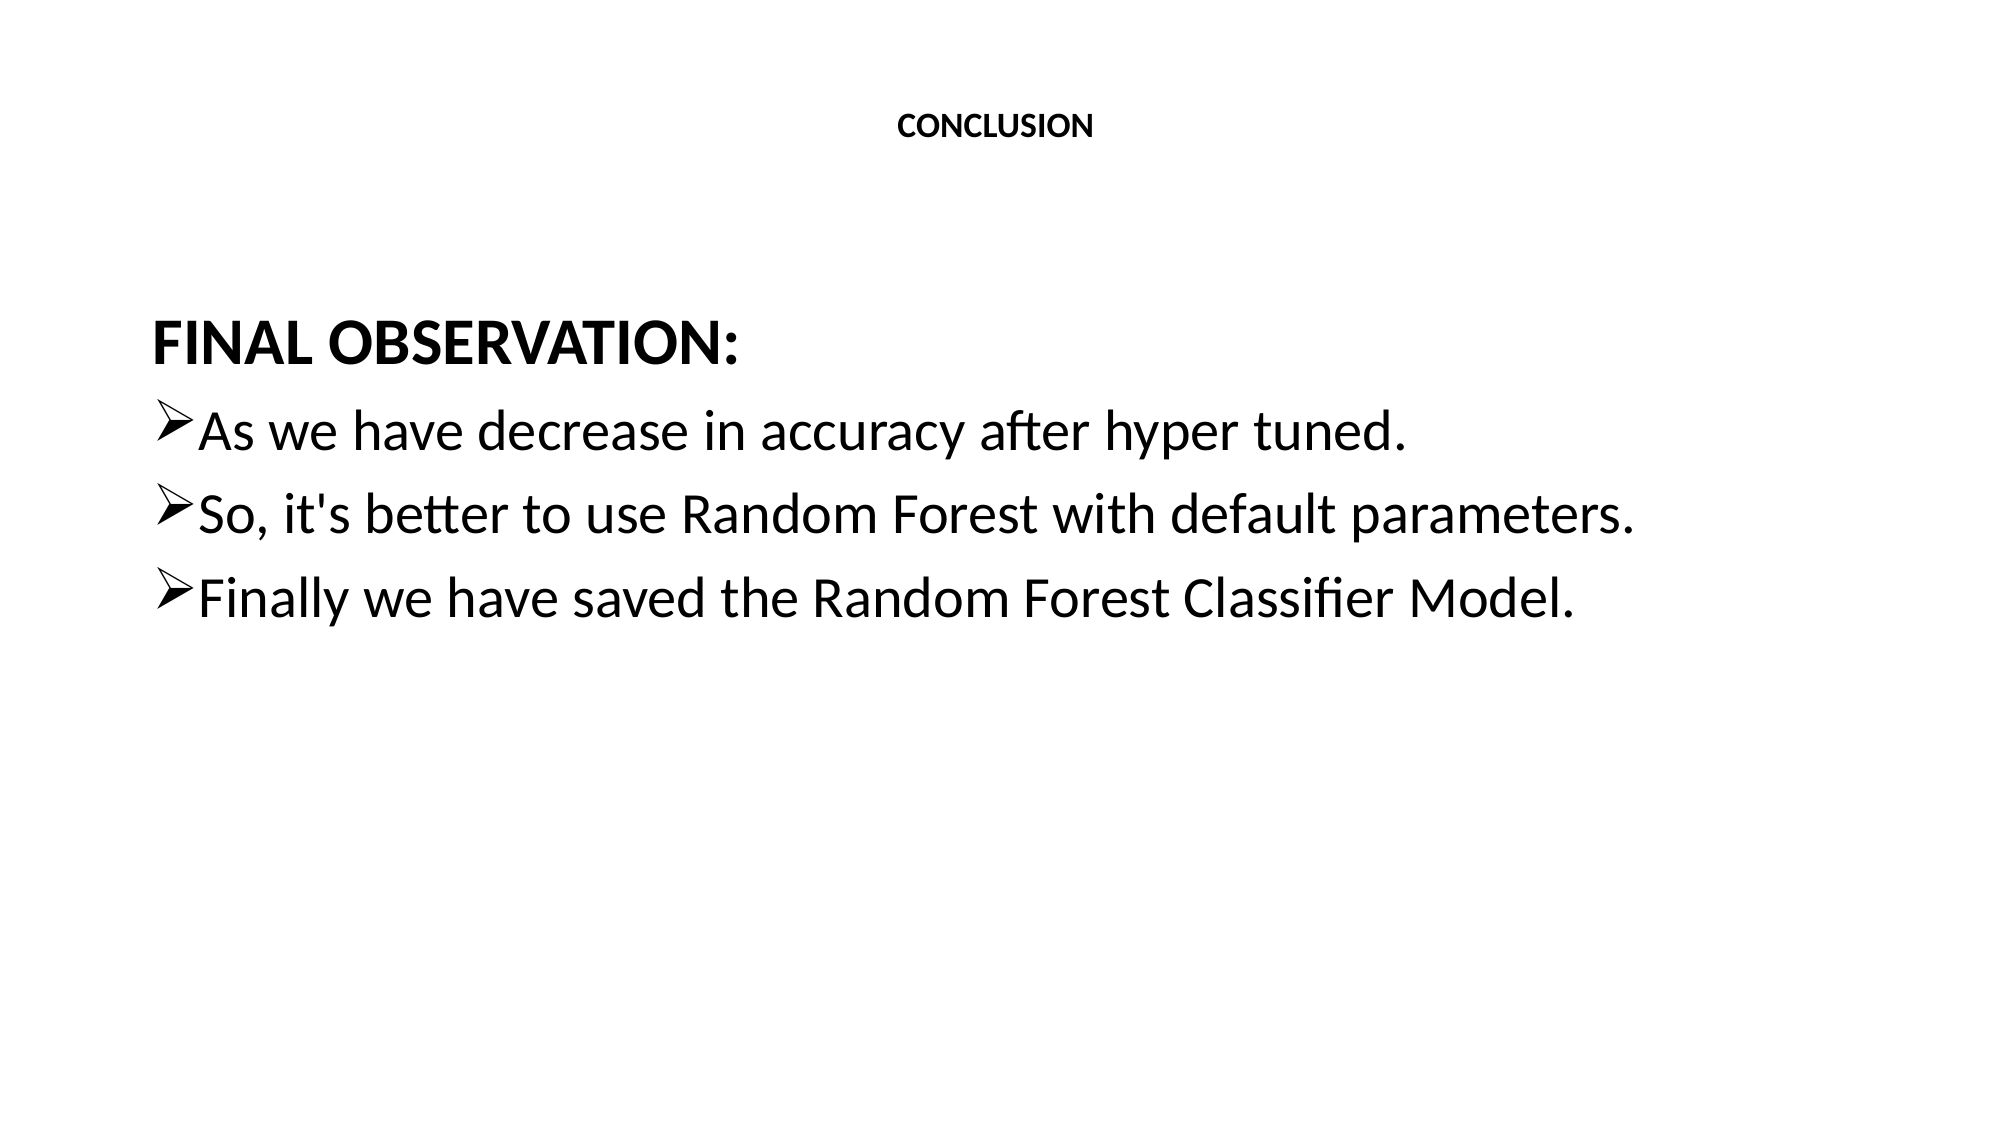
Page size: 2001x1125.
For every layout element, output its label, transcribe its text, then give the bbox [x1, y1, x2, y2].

list FINAL OBSERVATION: As we have decrease in accuracy after hyper tuned. So, it's better to use Random Forest with default parameters. Finally we have saved the Random Forest Classifier Model. [137, 299, 1863, 766]
title CONCLUSION [137, 59, 1863, 197]
